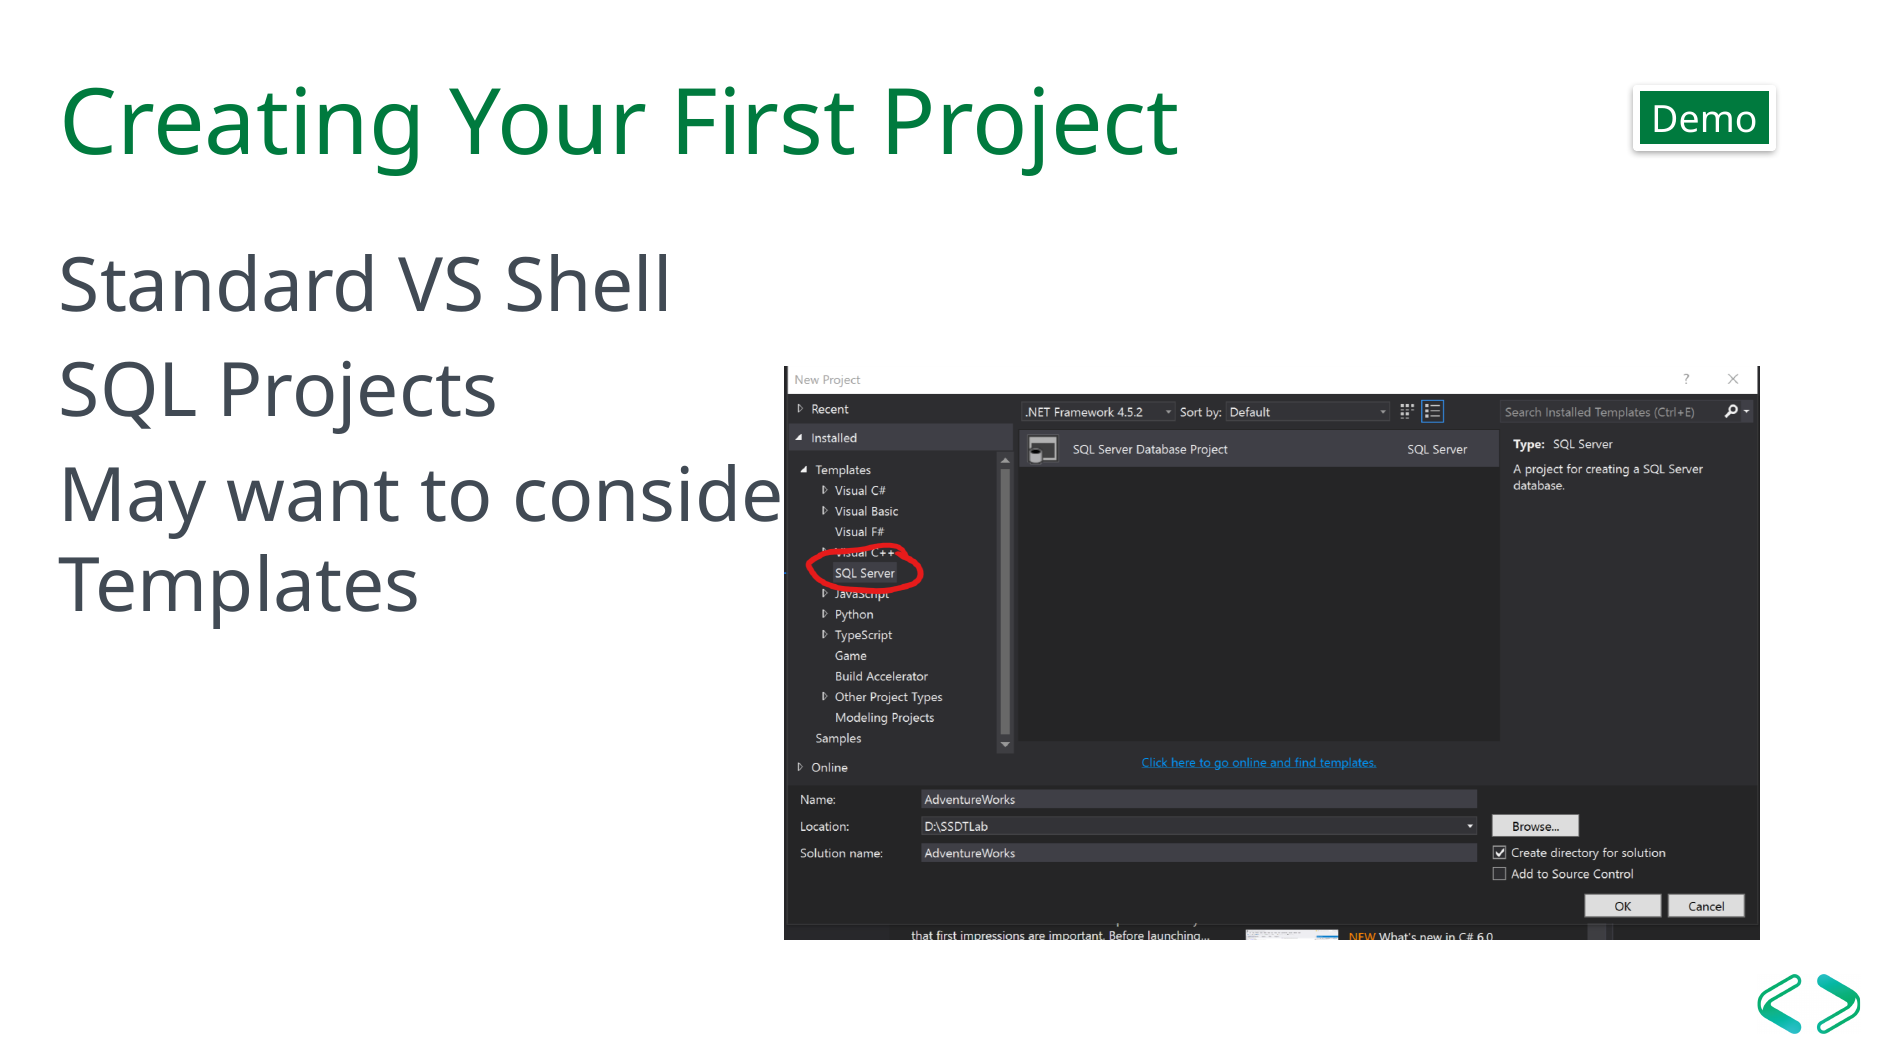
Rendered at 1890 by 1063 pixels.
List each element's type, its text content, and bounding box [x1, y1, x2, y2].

text_box Demo [1633, 85, 1776, 151]
title Creating Your First Project [59, 59, 1831, 178]
list Standard VS Shell SQL Projects May want to consider Templates [59, 236, 1831, 1004]
picture [783, 366, 1761, 940]
